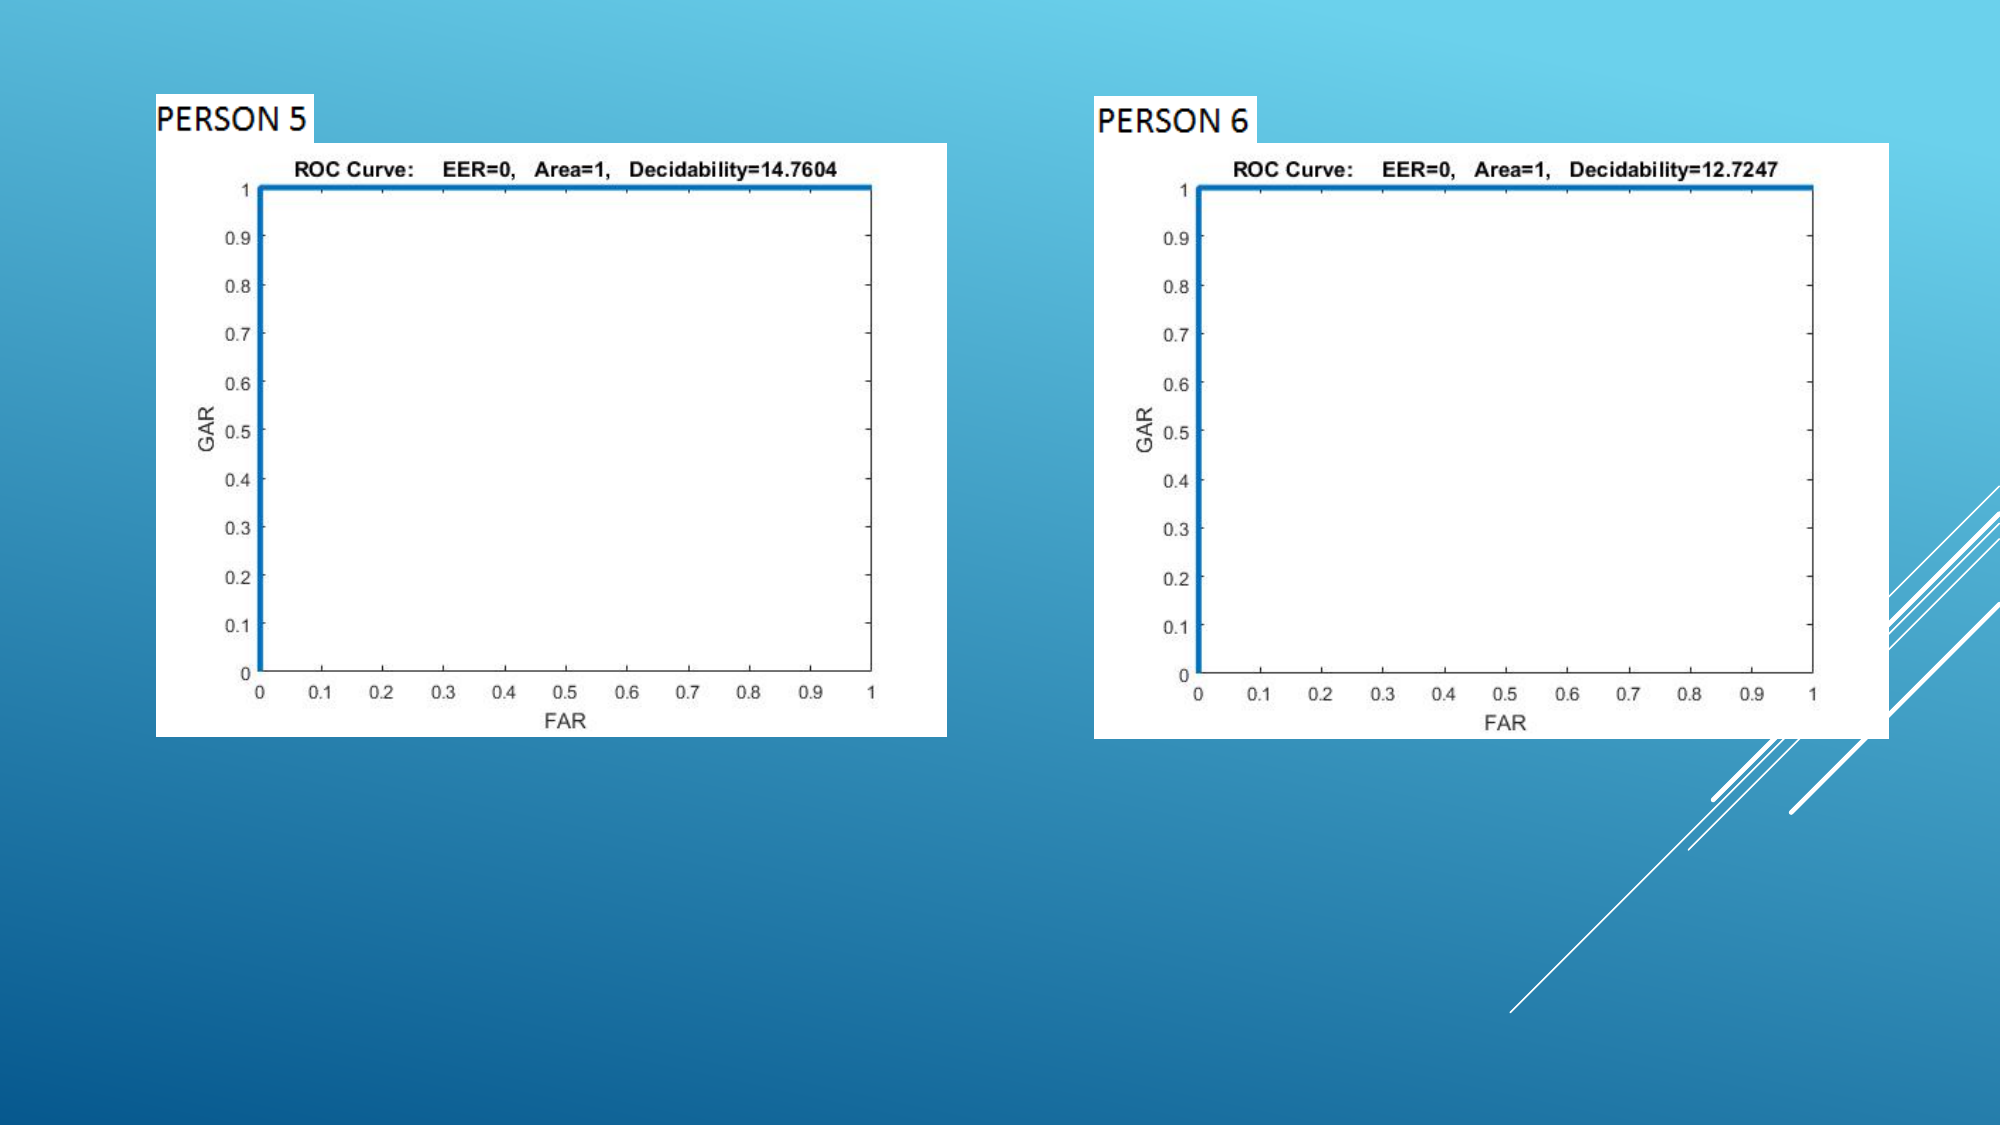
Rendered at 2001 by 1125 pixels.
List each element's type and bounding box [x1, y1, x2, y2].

picture [155, 94, 315, 142]
list [155, 142, 947, 737]
picture [1093, 95, 1889, 739]
